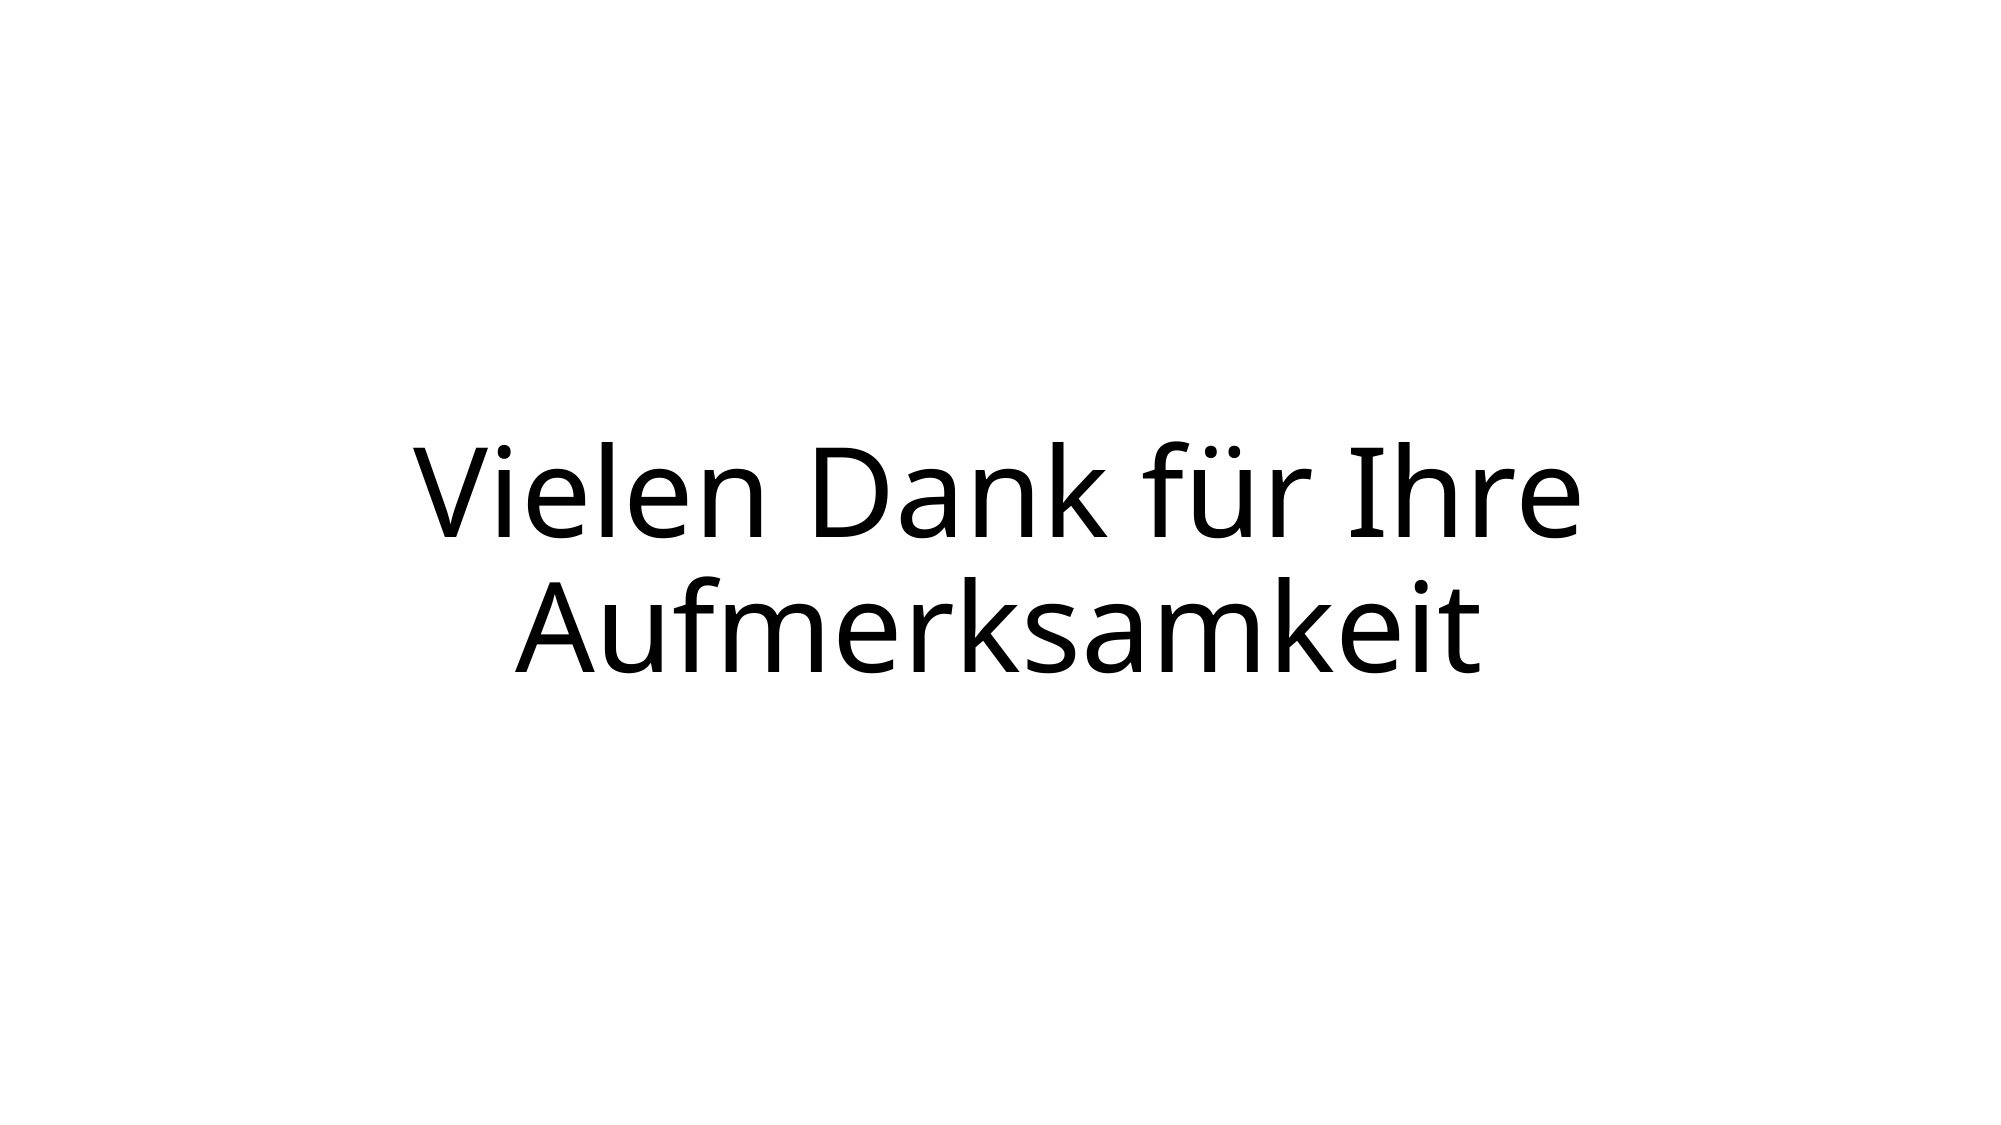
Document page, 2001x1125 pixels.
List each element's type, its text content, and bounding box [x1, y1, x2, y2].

title Vielen Dank für Ihre Aufmerksamkeit [249, 417, 1750, 708]
